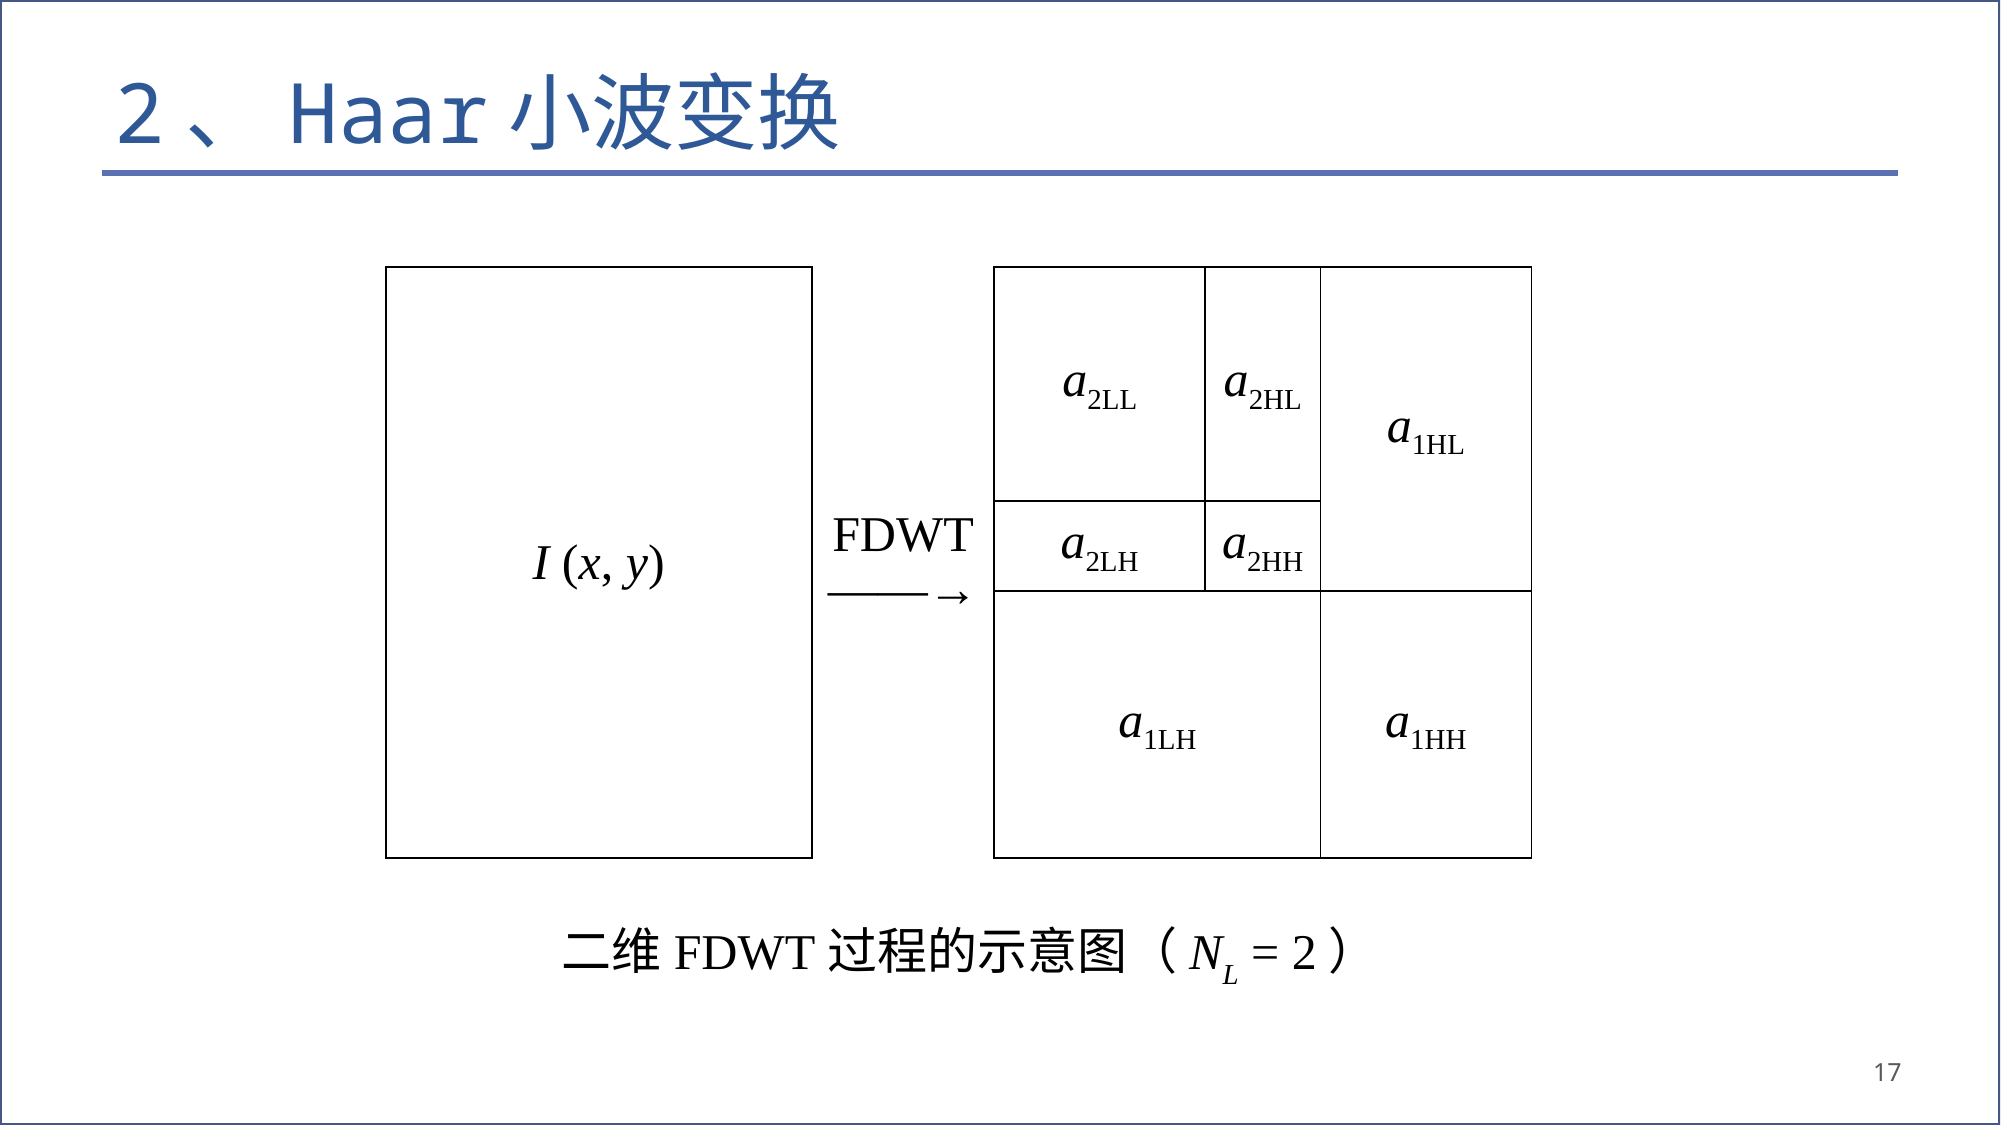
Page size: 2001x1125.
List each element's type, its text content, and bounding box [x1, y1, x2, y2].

table_header a1HL [1321, 268, 1531, 590]
title 2、Haar小波变换 [99, 0, 1900, 169]
table_header a2LL [995, 268, 1204, 500]
table_cell a1LH [995, 592, 1320, 857]
table_header FDWT ——→ [813, 267, 993, 858]
table_cell a2LH [995, 502, 1204, 590]
slide_number 17 [1868, 1042, 1992, 1103]
table_header I (x, y) [387, 268, 811, 857]
table_cell a1HH [1321, 592, 1531, 857]
text_box 二维FDWT过程的示意图（NL = 2） [456, 911, 1485, 998]
table_cell a2HH [1206, 502, 1320, 590]
table_header a2HL [1206, 268, 1320, 500]
